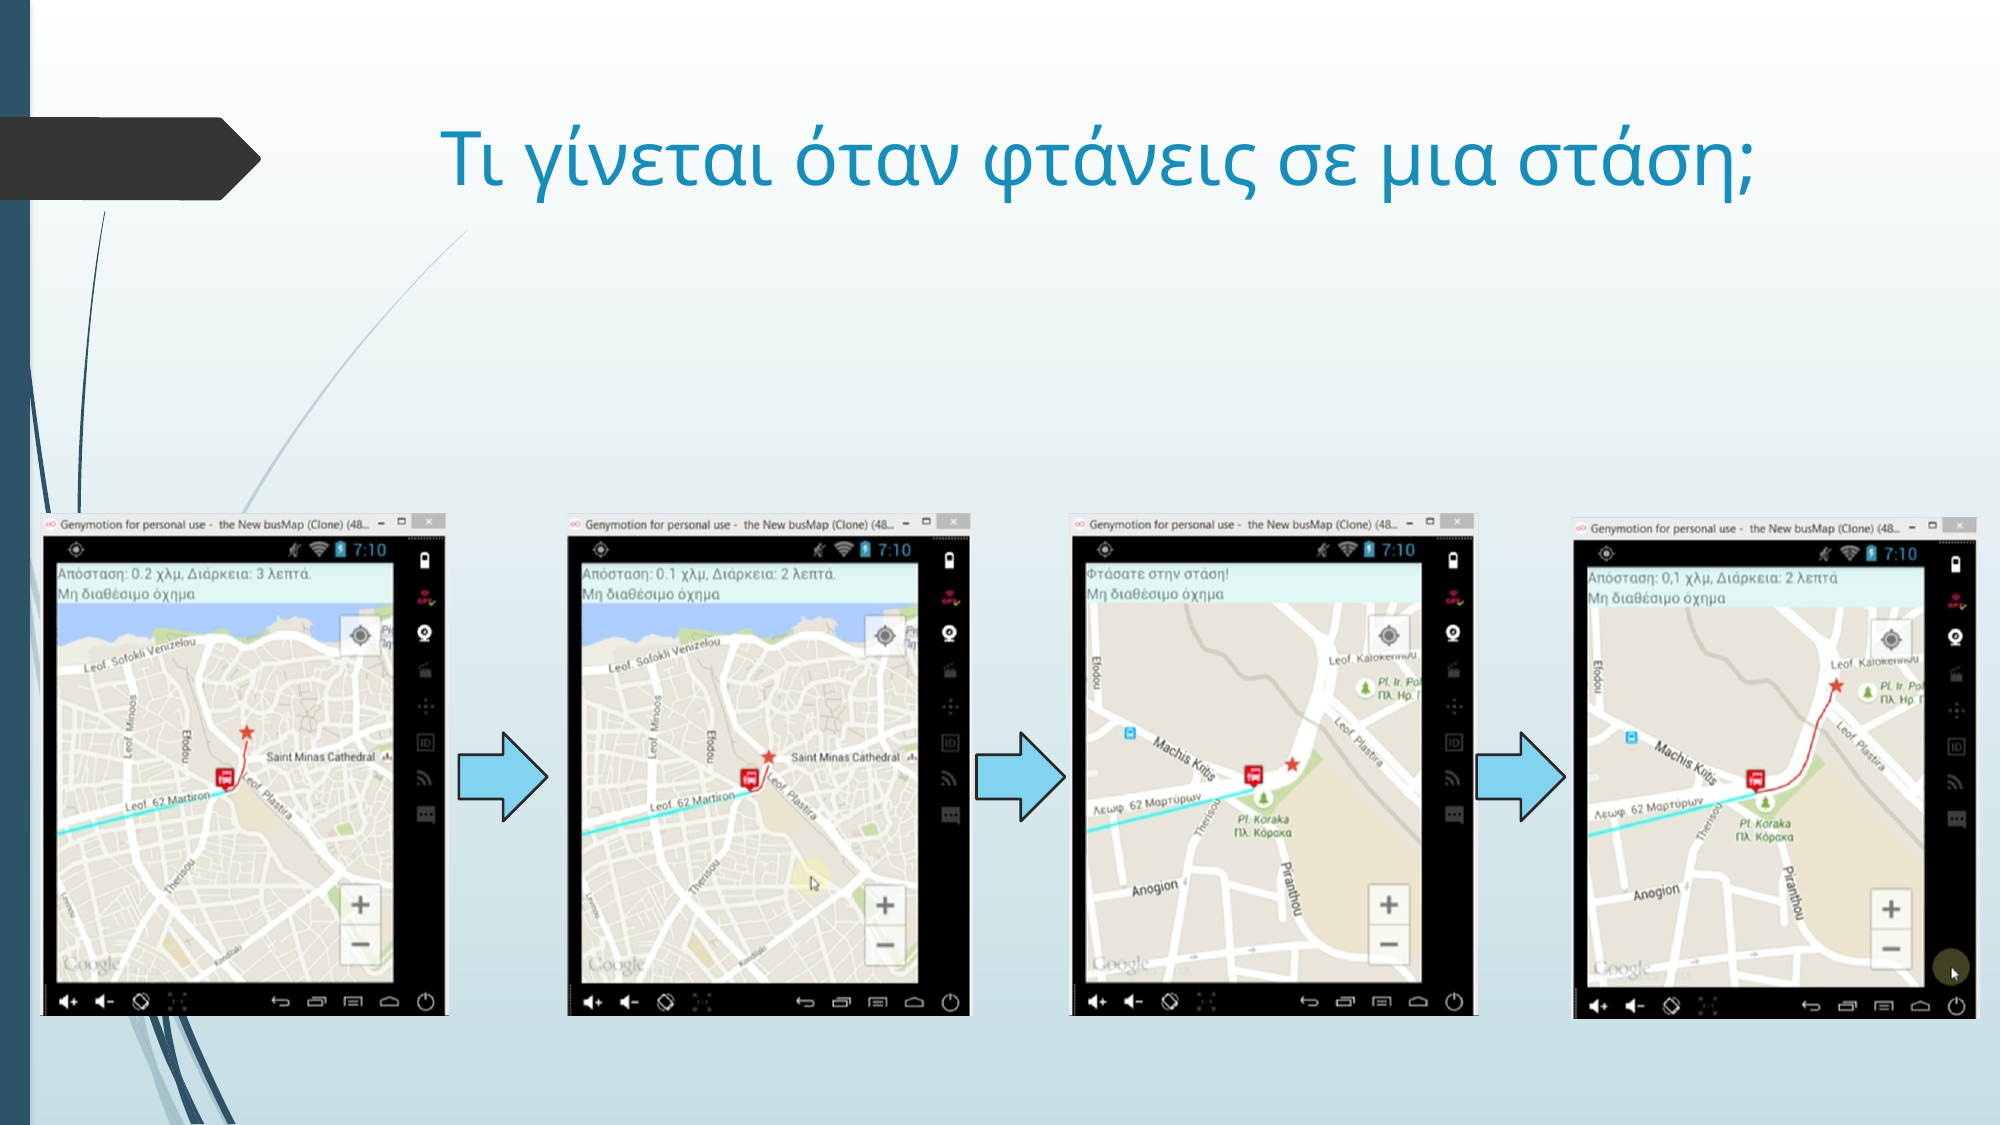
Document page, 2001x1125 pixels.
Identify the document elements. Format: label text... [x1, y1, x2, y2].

picture [566, 513, 973, 1016]
picture [1068, 513, 1479, 1016]
picture [40, 513, 449, 1016]
title Τι γίνεται όταν φτάνεις σε μια στάση; [425, 102, 1888, 313]
picture [1571, 516, 1980, 1020]
text_box [457, 731, 549, 823]
text_box [976, 731, 1064, 823]
text_box [1483, 731, 1566, 823]
